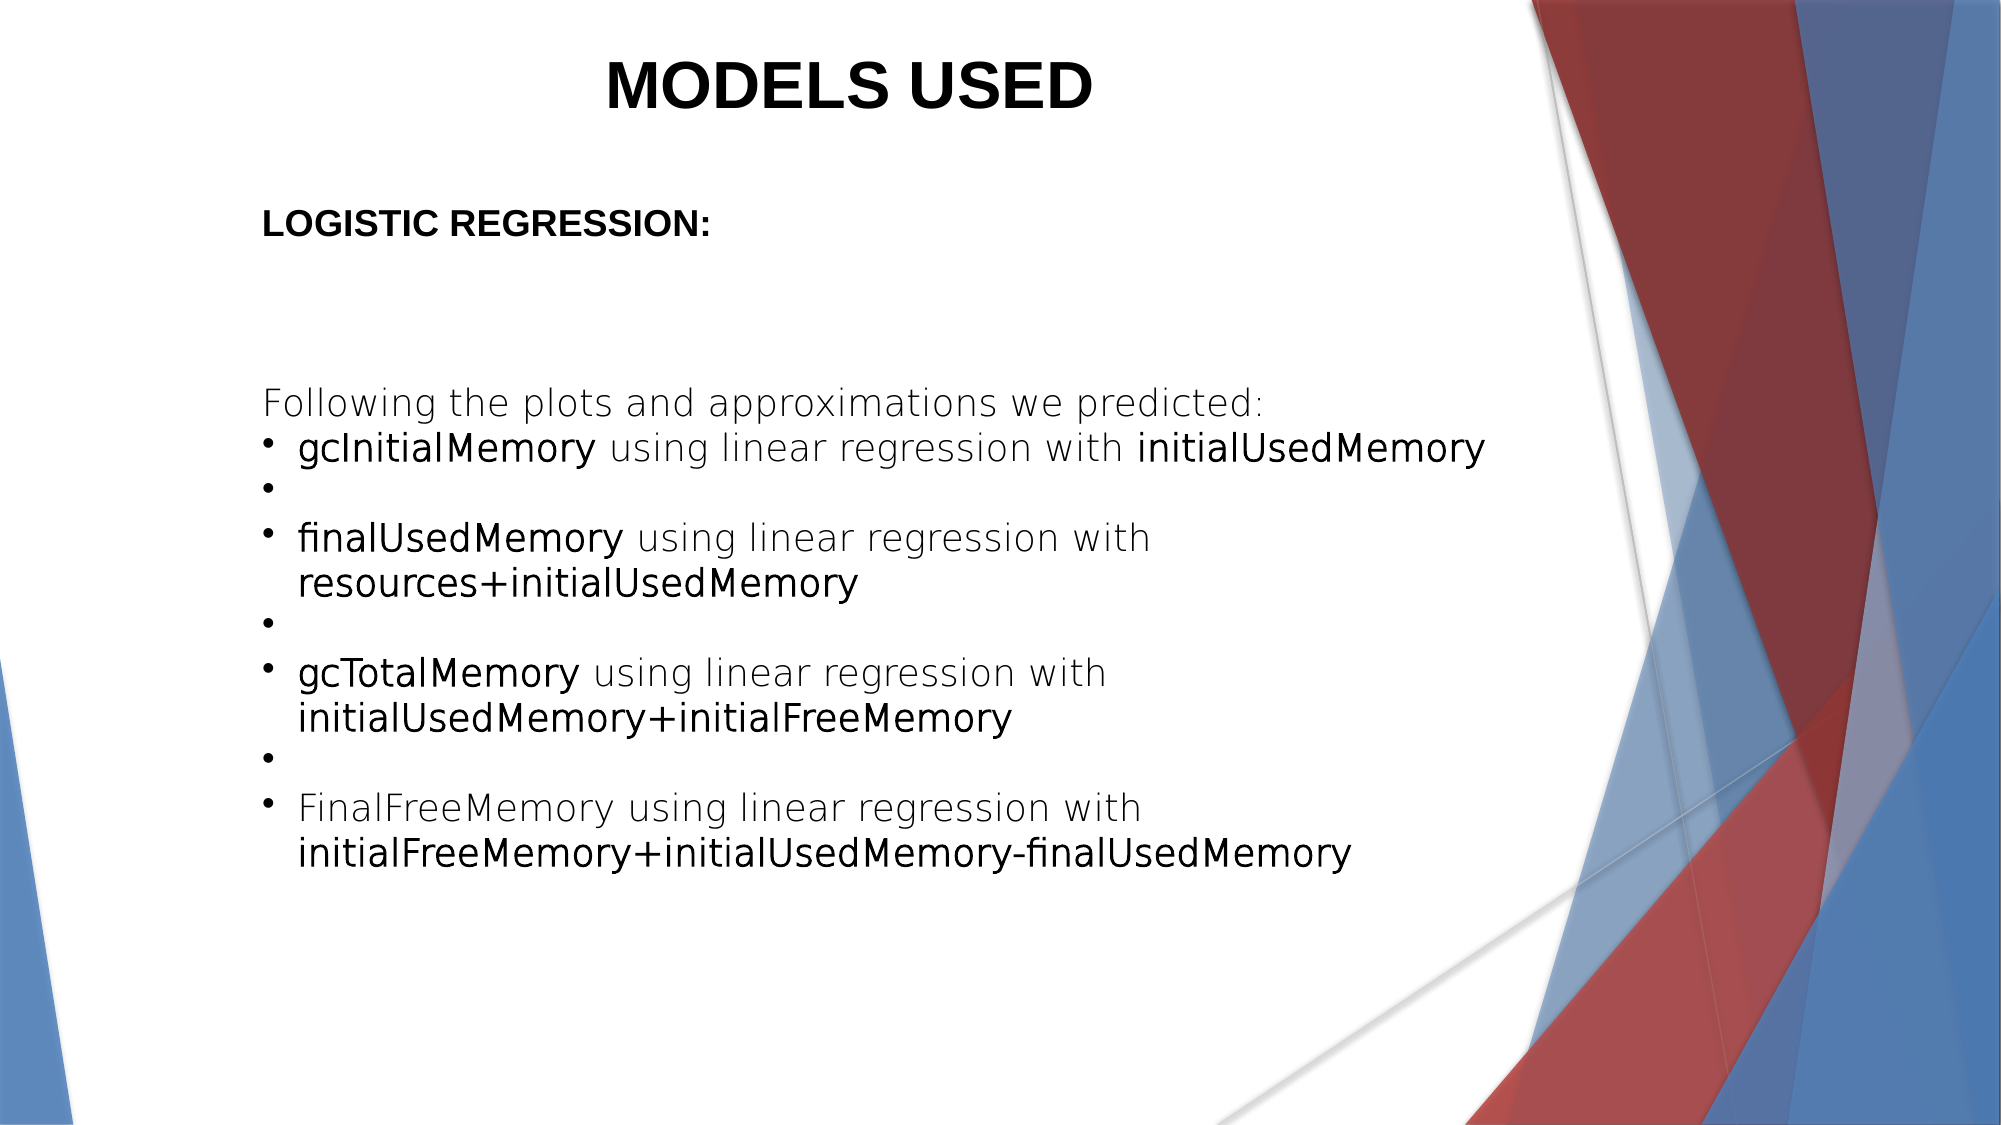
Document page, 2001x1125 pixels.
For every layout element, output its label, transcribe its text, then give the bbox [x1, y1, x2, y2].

text_box MODELS USED [212, 34, 1487, 215]
text_box Following the plots and approximations we predicted: gcInitialMemory using linear regression with initialUsedMemory finalUsedMemory using linear regression with resources+initialUsedMemory gcTotalMemory using linear regression with initialUsedMemory+initialFreeMemory FinalFreeMemory using linear regression with initialFreeMemory+initialUsedMemory-finalUsedMemory [247, 371, 1521, 952]
text_box LOGISTIC REGRESSION: [247, 191, 1521, 371]
